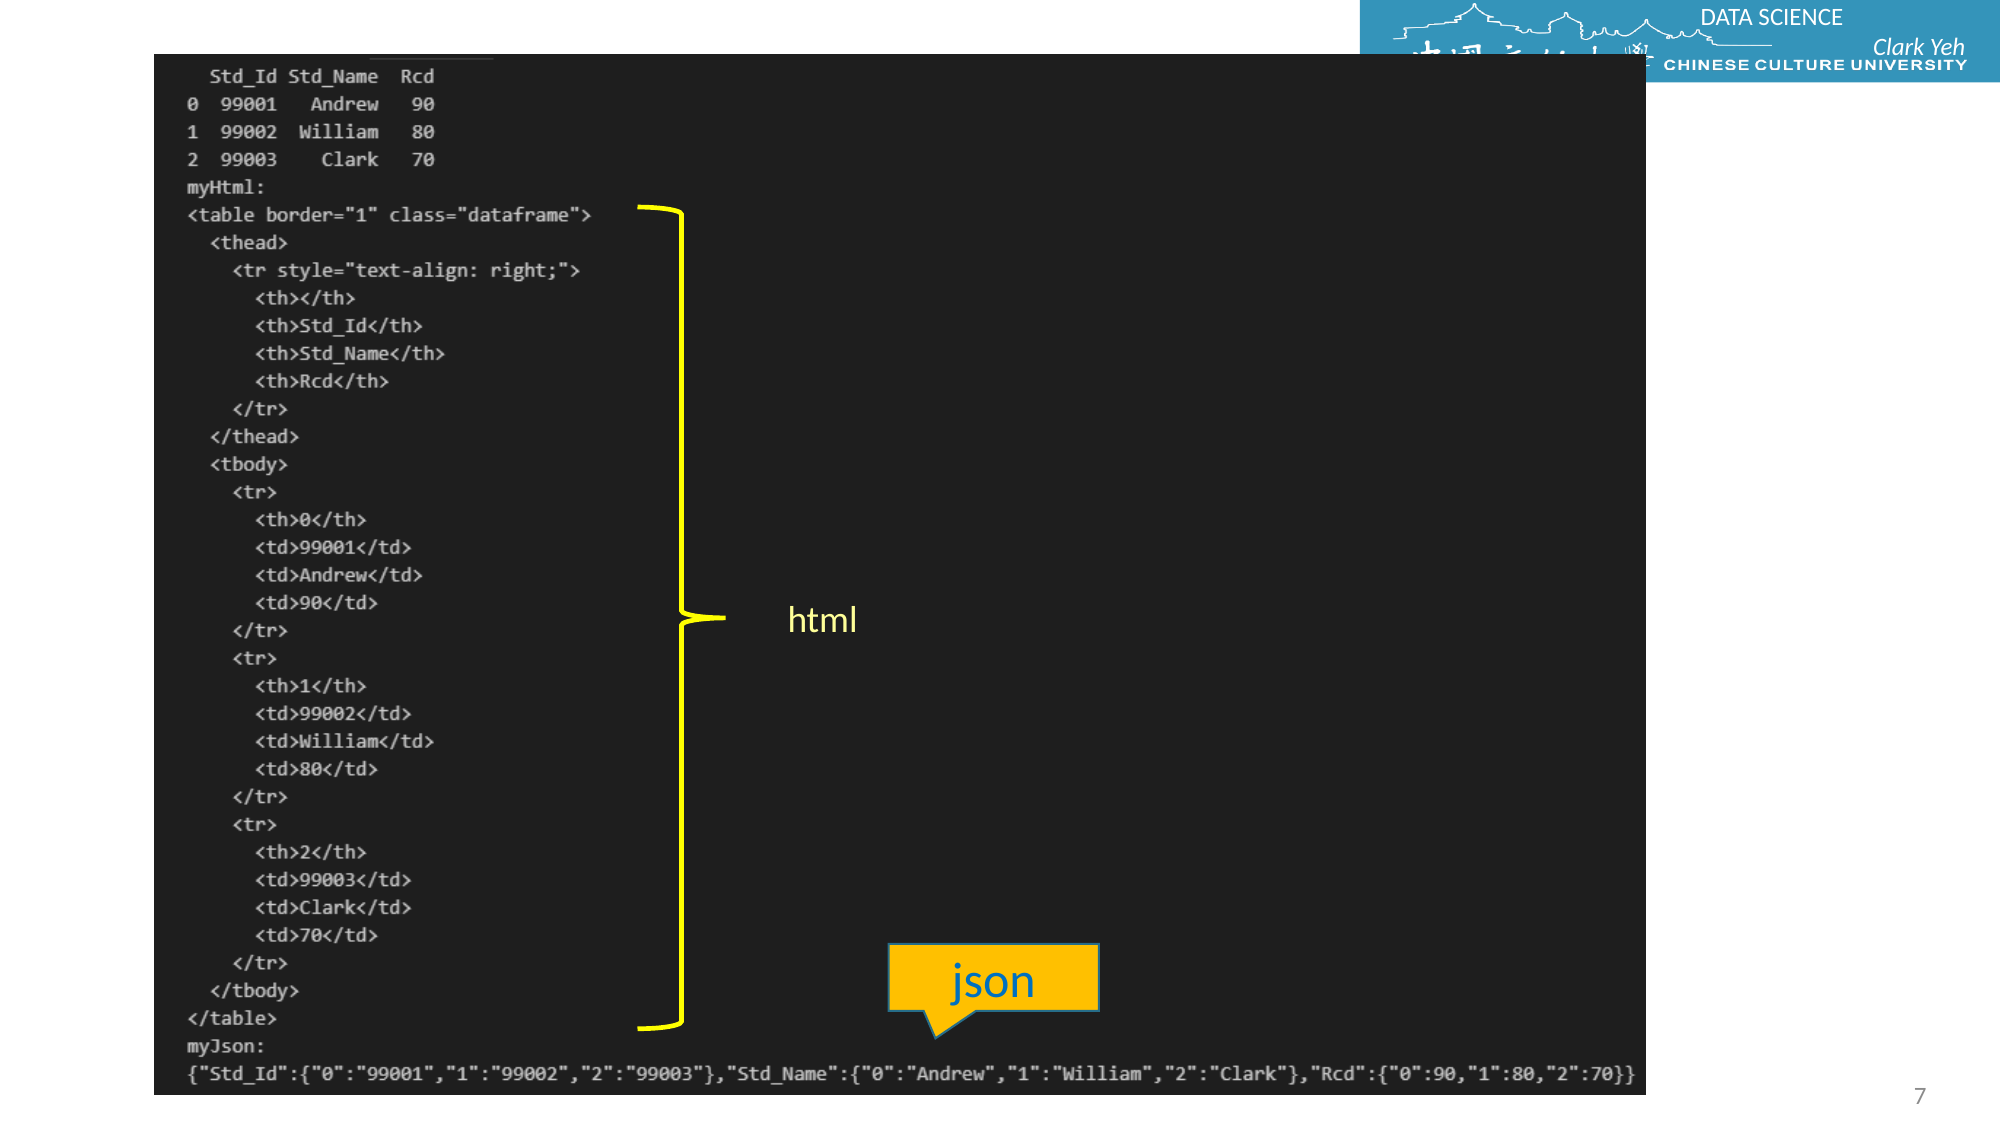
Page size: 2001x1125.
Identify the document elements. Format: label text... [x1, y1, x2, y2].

picture [154, 3, 1968, 1095]
slide_number 7 [1491, 1065, 1942, 1125]
